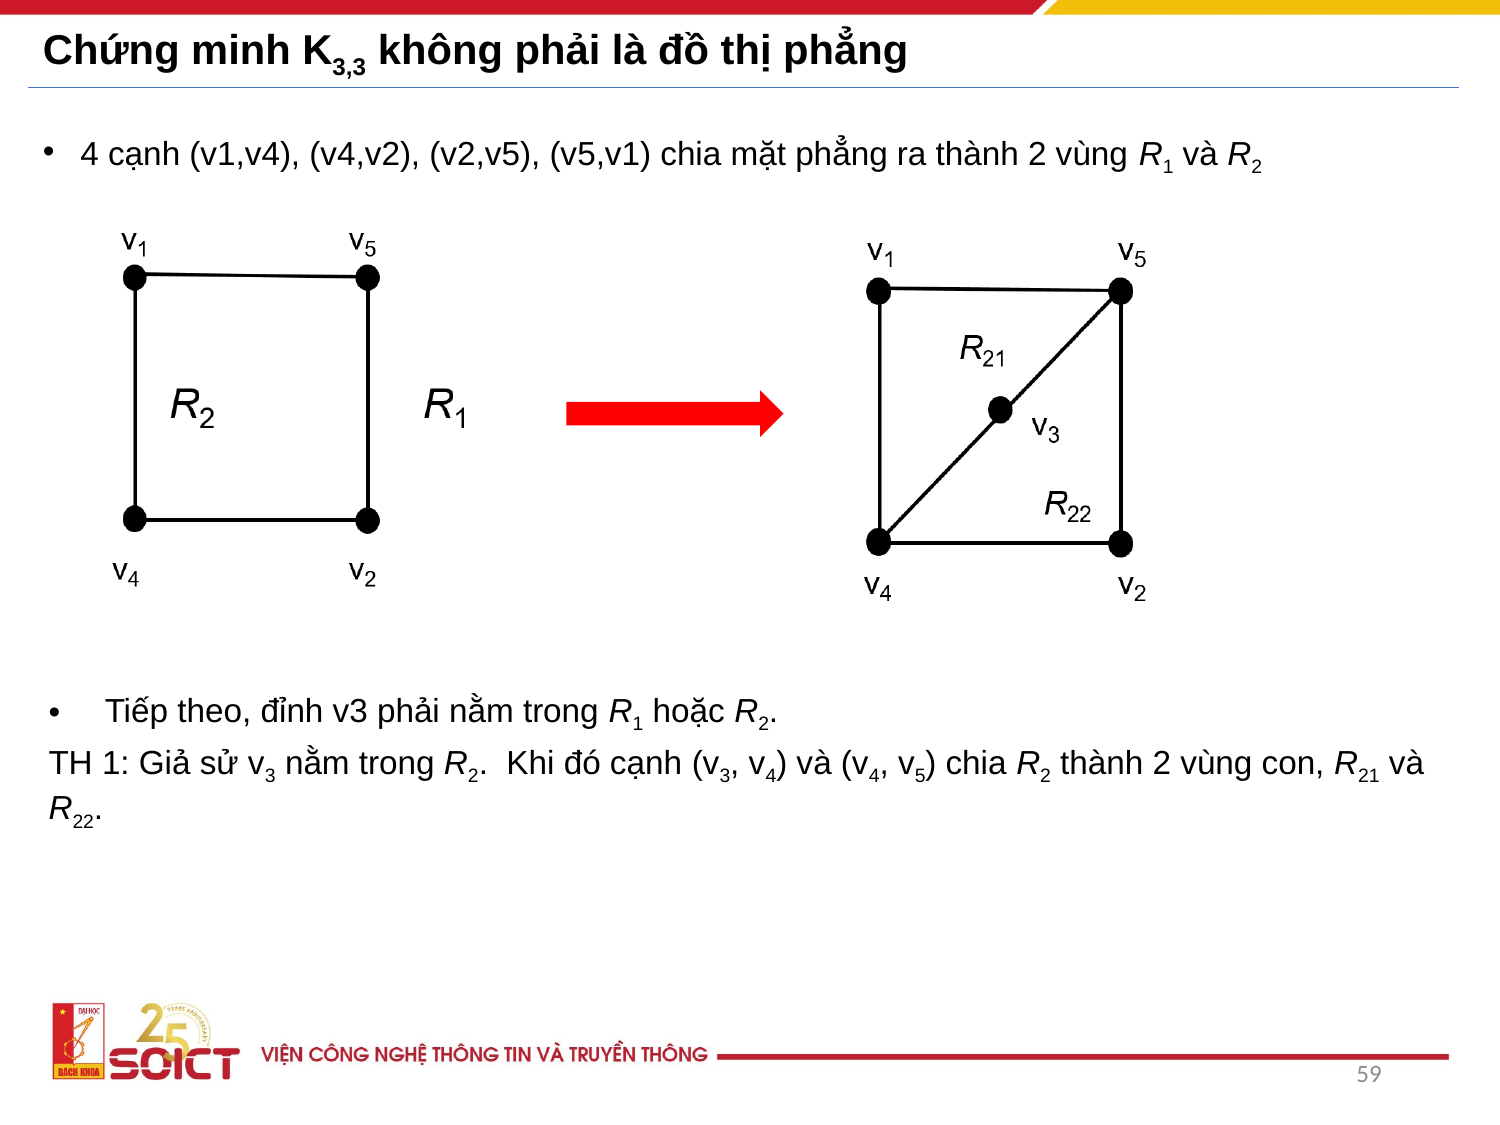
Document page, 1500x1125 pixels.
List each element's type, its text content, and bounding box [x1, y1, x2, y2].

slide_number 59 [1059, 1042, 1397, 1103]
title Chứng minh K3,3 không phải là đồ thị phẳng [27, 11, 1322, 87]
text_box Tiếp theo, đỉnh v3 phải nằm trong R1 hoặc R2. TH 1: Giả sử v3 nằm trong R2. Khi đó cạnh (v3, v4) và (v4, v5) chia R2 thành 2 vùng con, R21 và R22. [33, 681, 1459, 926]
picture [0, 0, 1500, 1125]
text_box [565, 387, 786, 440]
list 4 cạnh (v1,v4), (v4,v2), (v2,v5), (v5,v1) chia mặt phẳng ra thành 2 vùng R1 và R2 [27, 125, 1459, 988]
